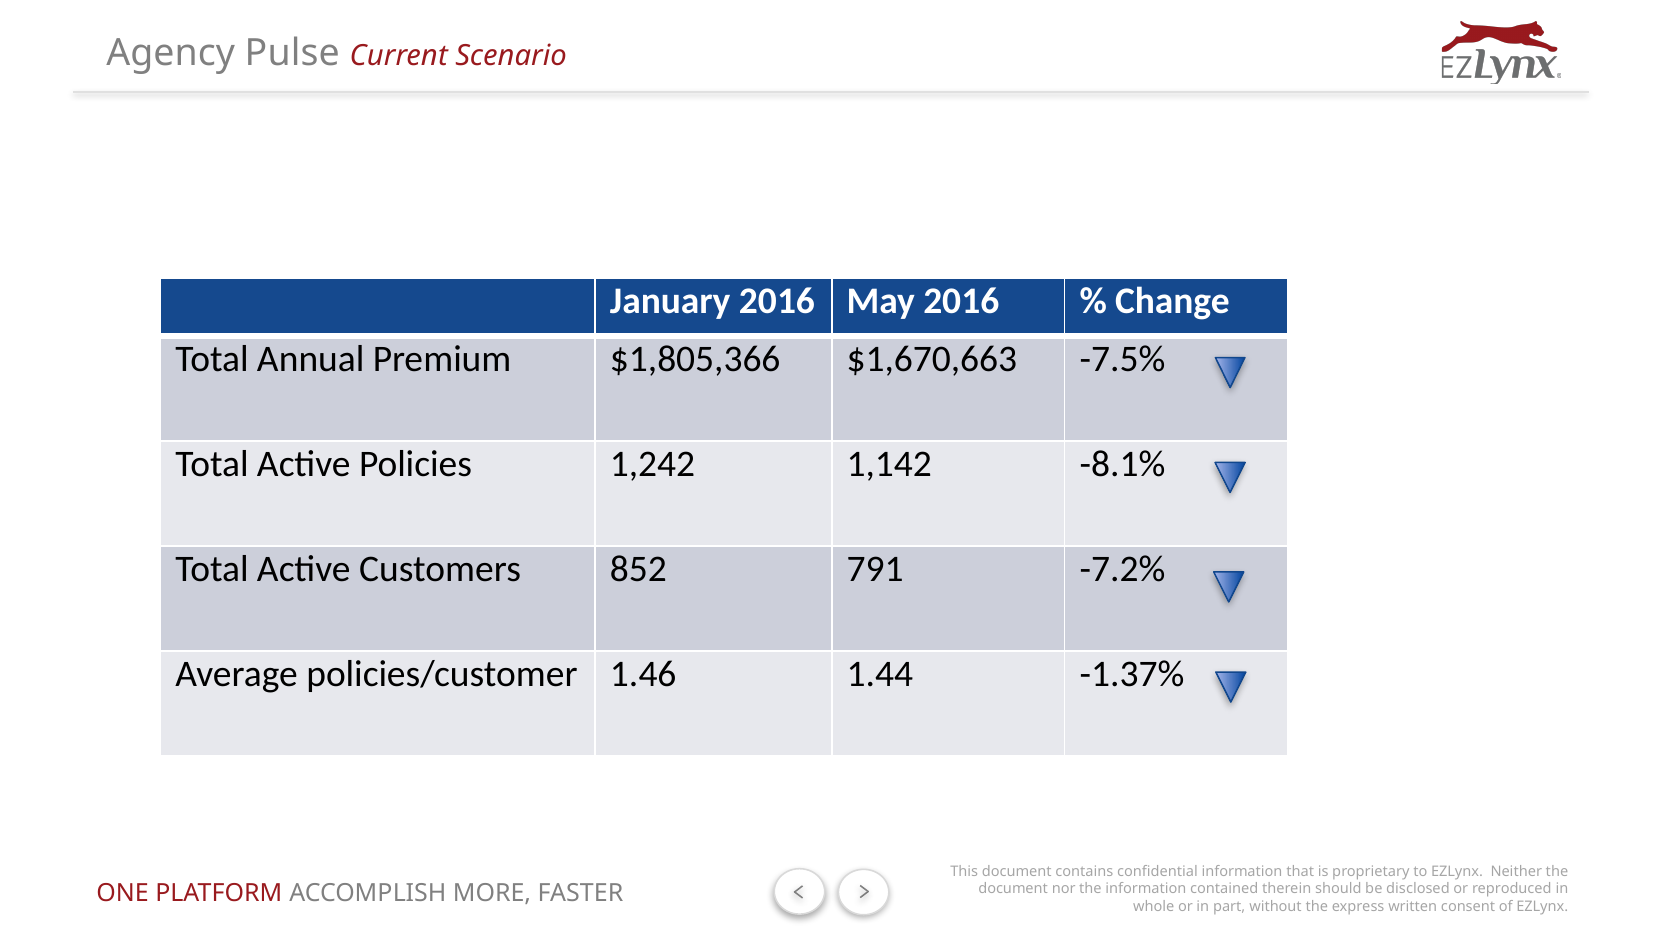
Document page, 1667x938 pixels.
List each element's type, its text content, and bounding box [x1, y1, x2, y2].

title Agency Pulse Current Scenario [106, 21, 1311, 80]
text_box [70, 109, 1590, 832]
